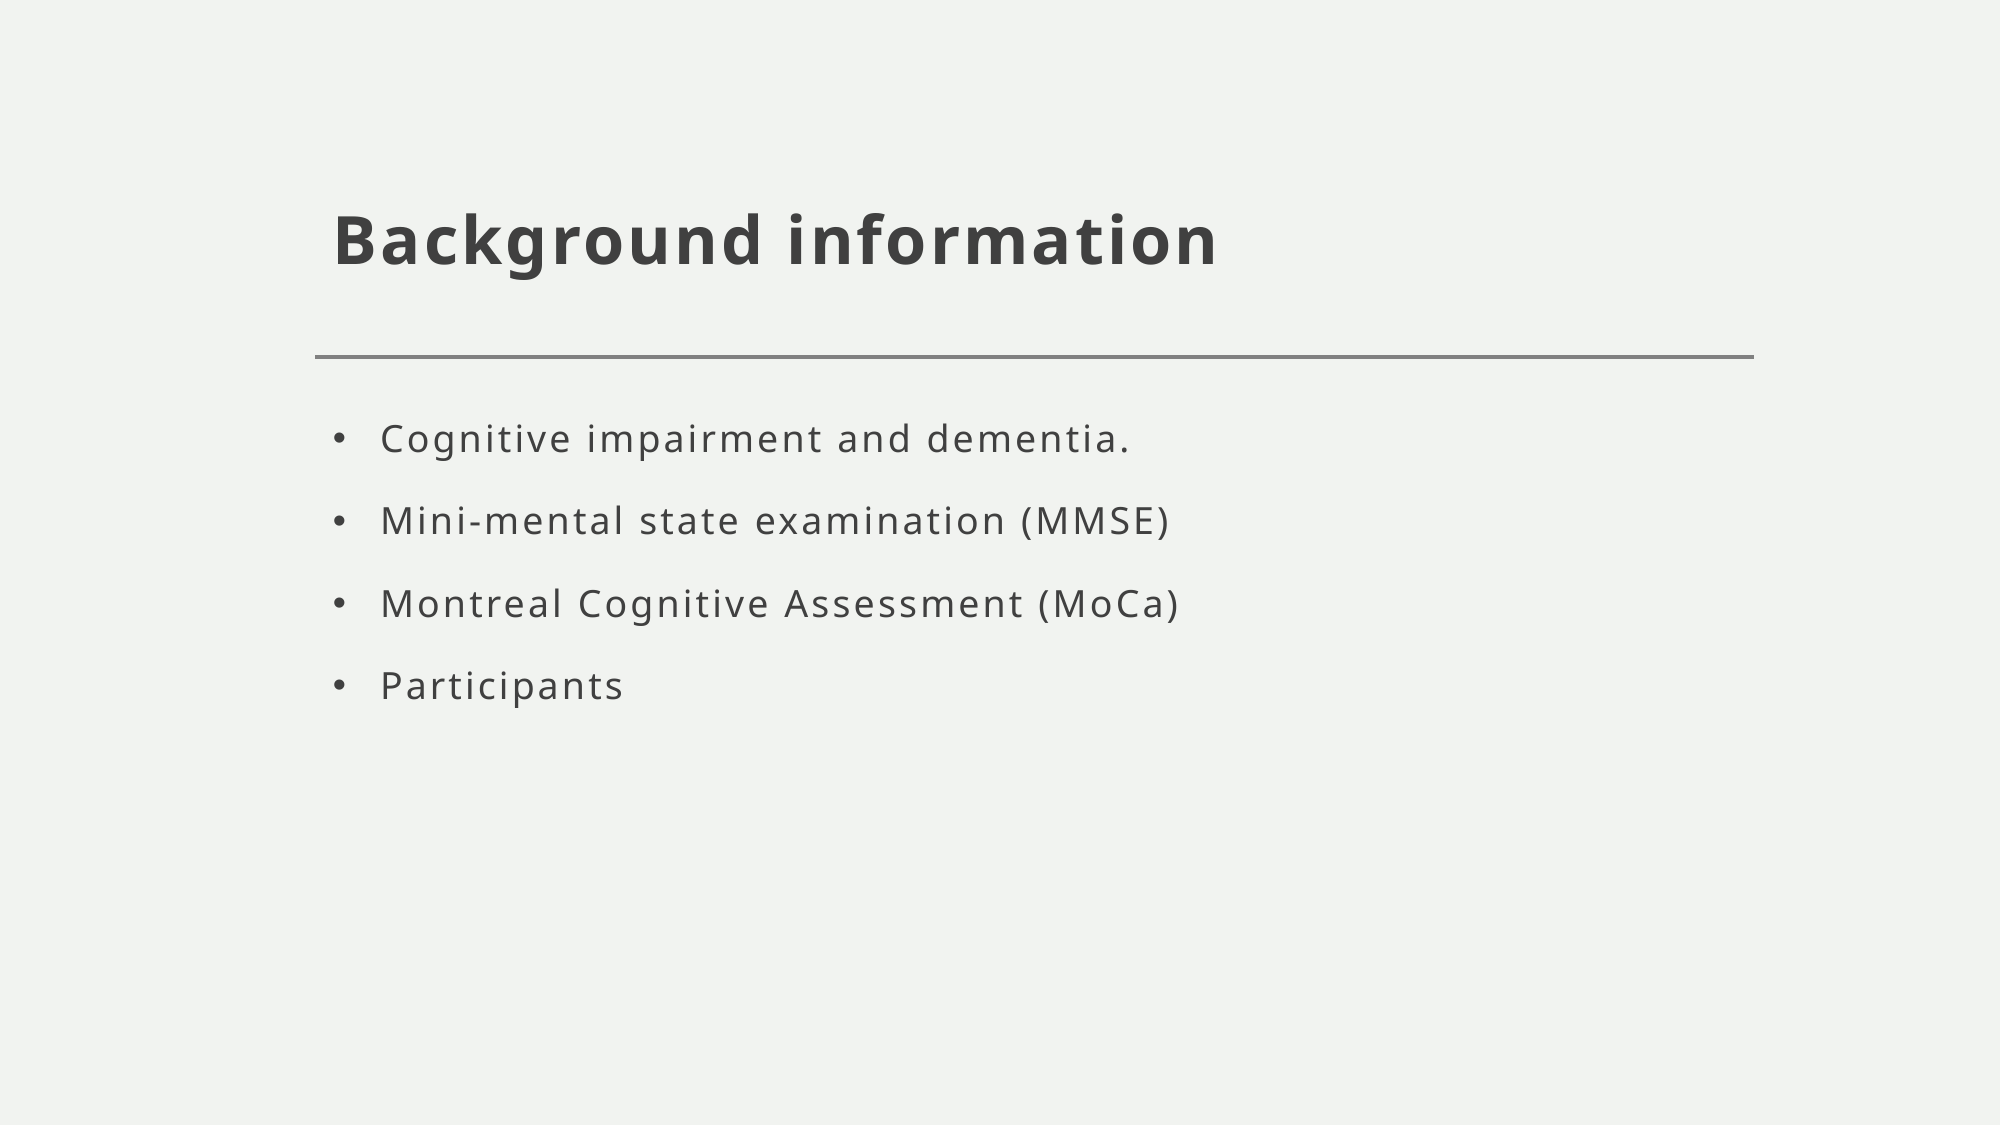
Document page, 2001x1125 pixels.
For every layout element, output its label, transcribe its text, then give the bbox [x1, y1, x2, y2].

title Background information [315, 72, 1754, 294]
list Cognitive impairment and dementia. Mini-mental state examination (MMSE) Montreal Cognitive Assessment (MoCa) Participants [315, 379, 1754, 979]
